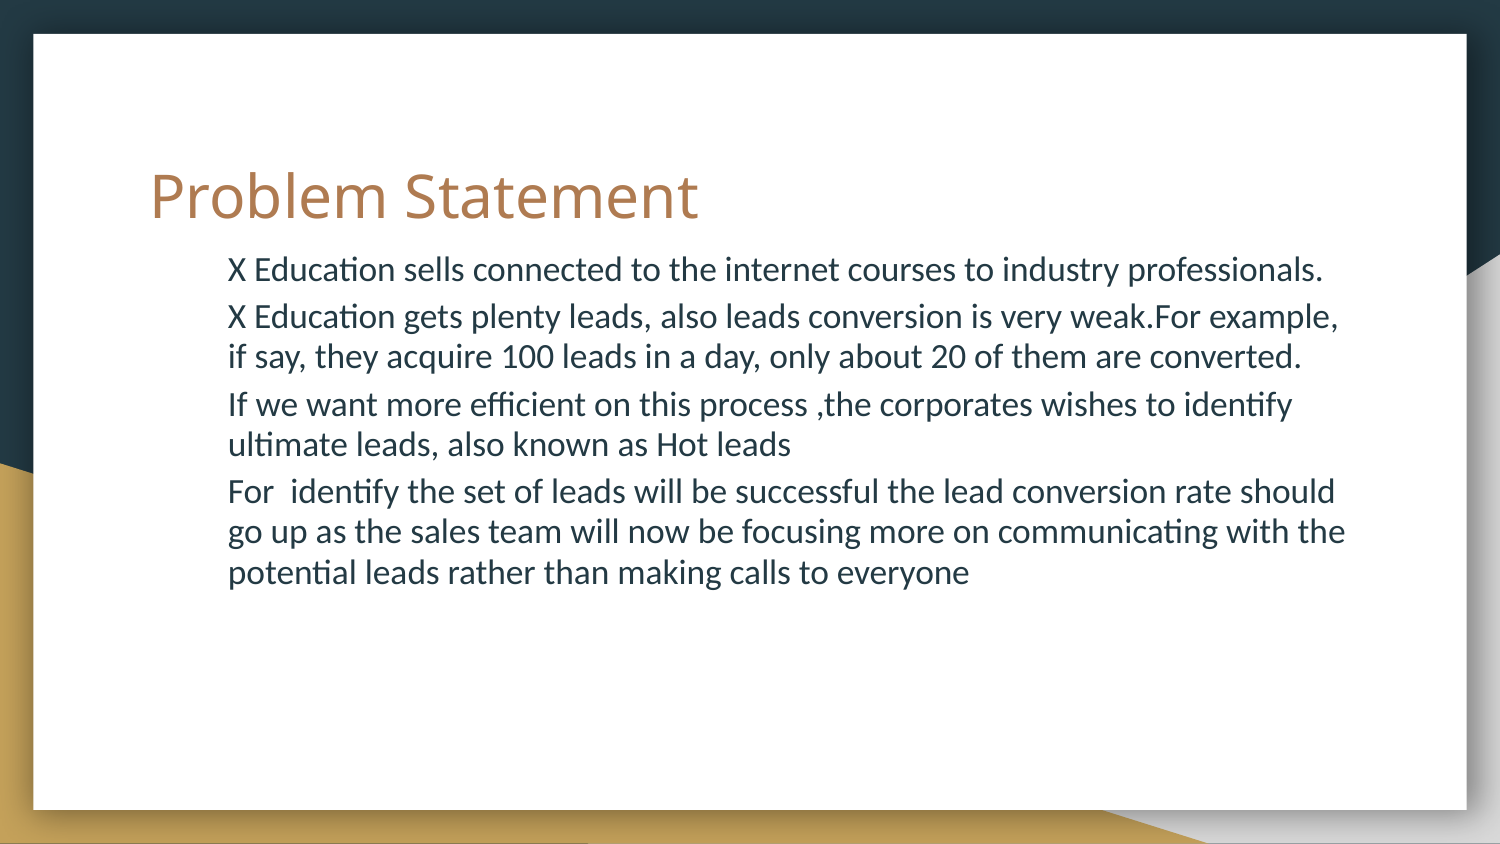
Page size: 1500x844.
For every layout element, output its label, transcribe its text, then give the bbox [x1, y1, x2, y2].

title Problem Statement [134, 138, 1366, 296]
list X Education sells connected to the internet courses to industry professionals. X Education gets plenty leads, also leads conversion is very weak.For example, if say, they acquire 100 leads in a day, only about 20 of them are converted. If we want more efficient on this process ,the corporates wishes to identify ultimate leads, also known as Hot leads For identify the set of leads will be successful the lead conversion rate should go up as the sales team will now be focusing more on communicating with the potential leads rather than making calls to everyone [212, 234, 1368, 713]
